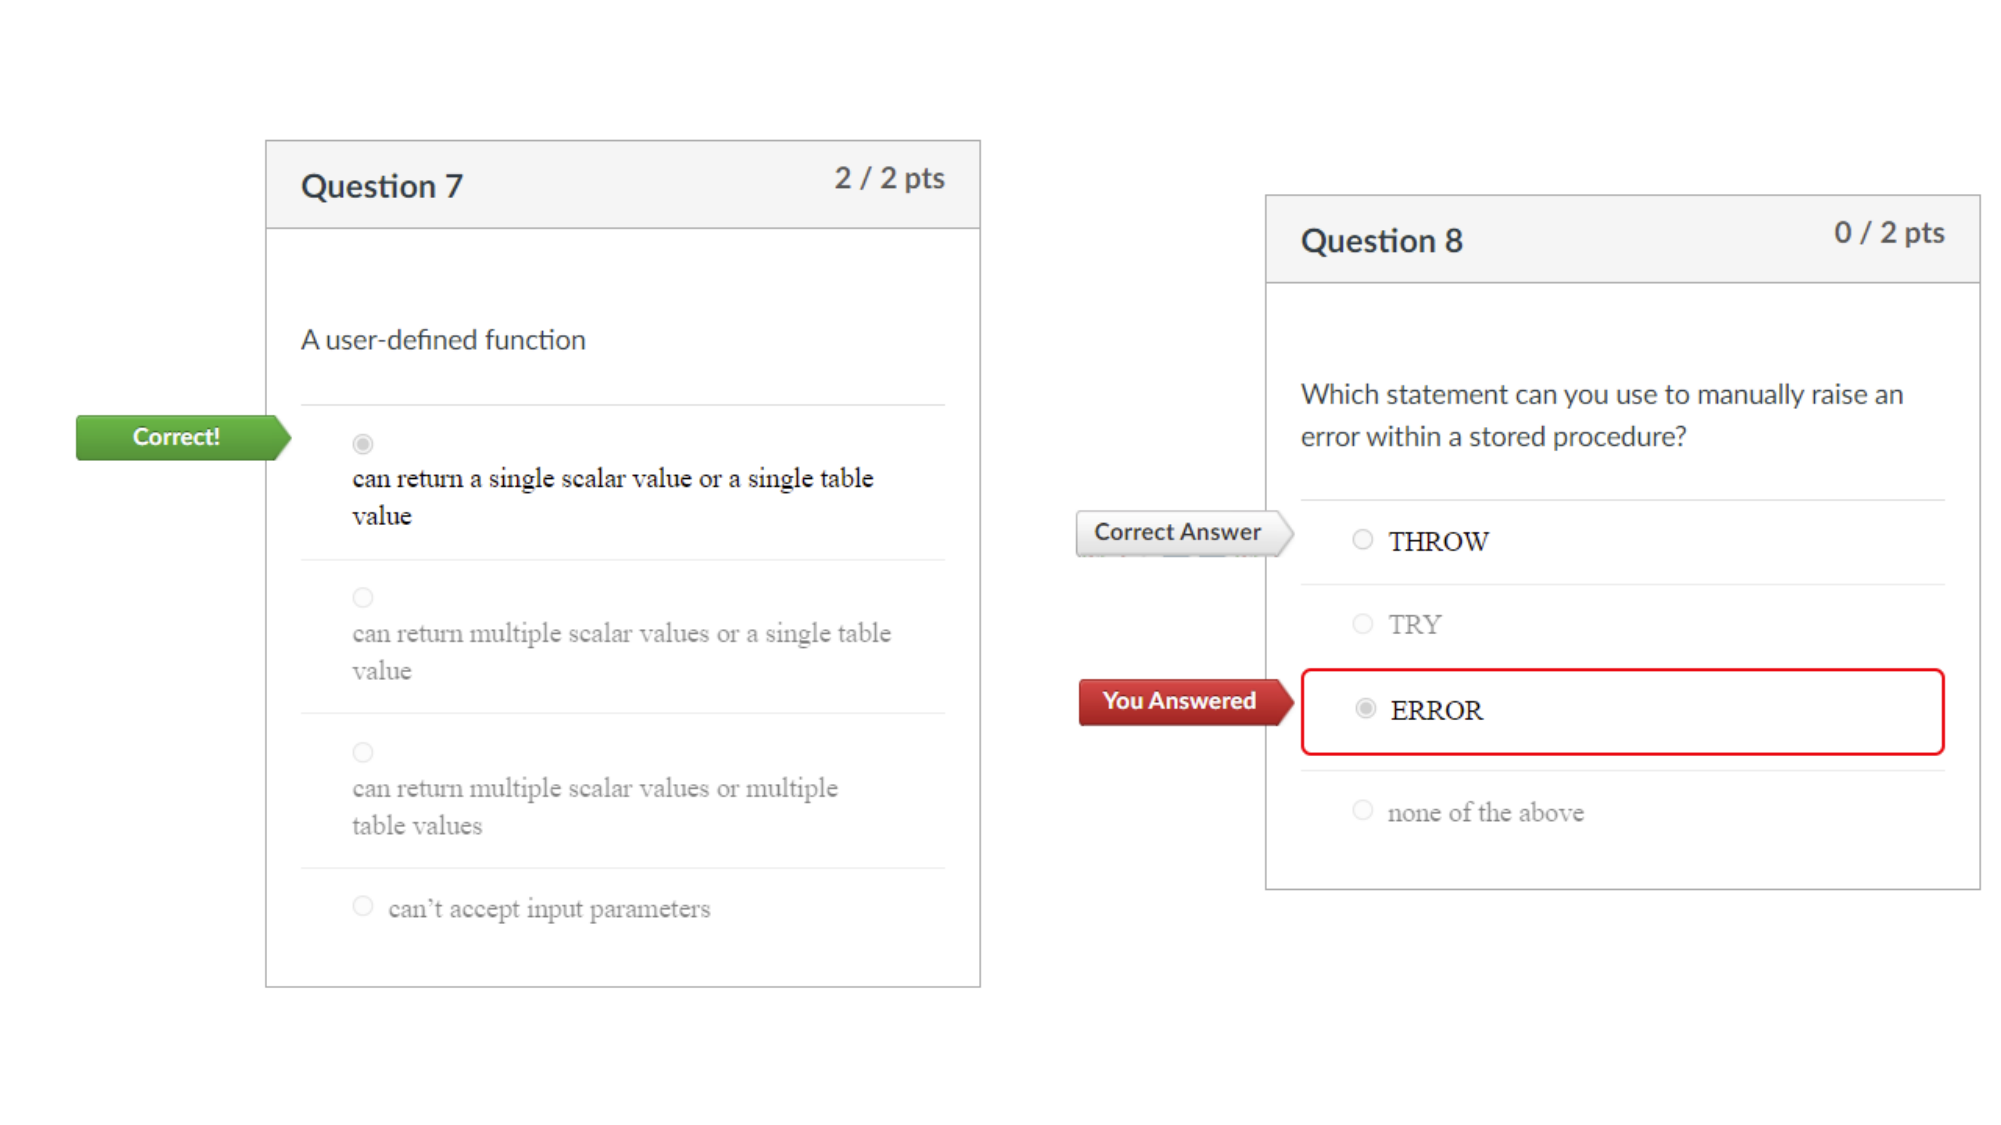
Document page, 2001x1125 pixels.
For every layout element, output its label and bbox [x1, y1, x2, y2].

picture [56, 126, 1000, 999]
picture [1059, 179, 2000, 903]
